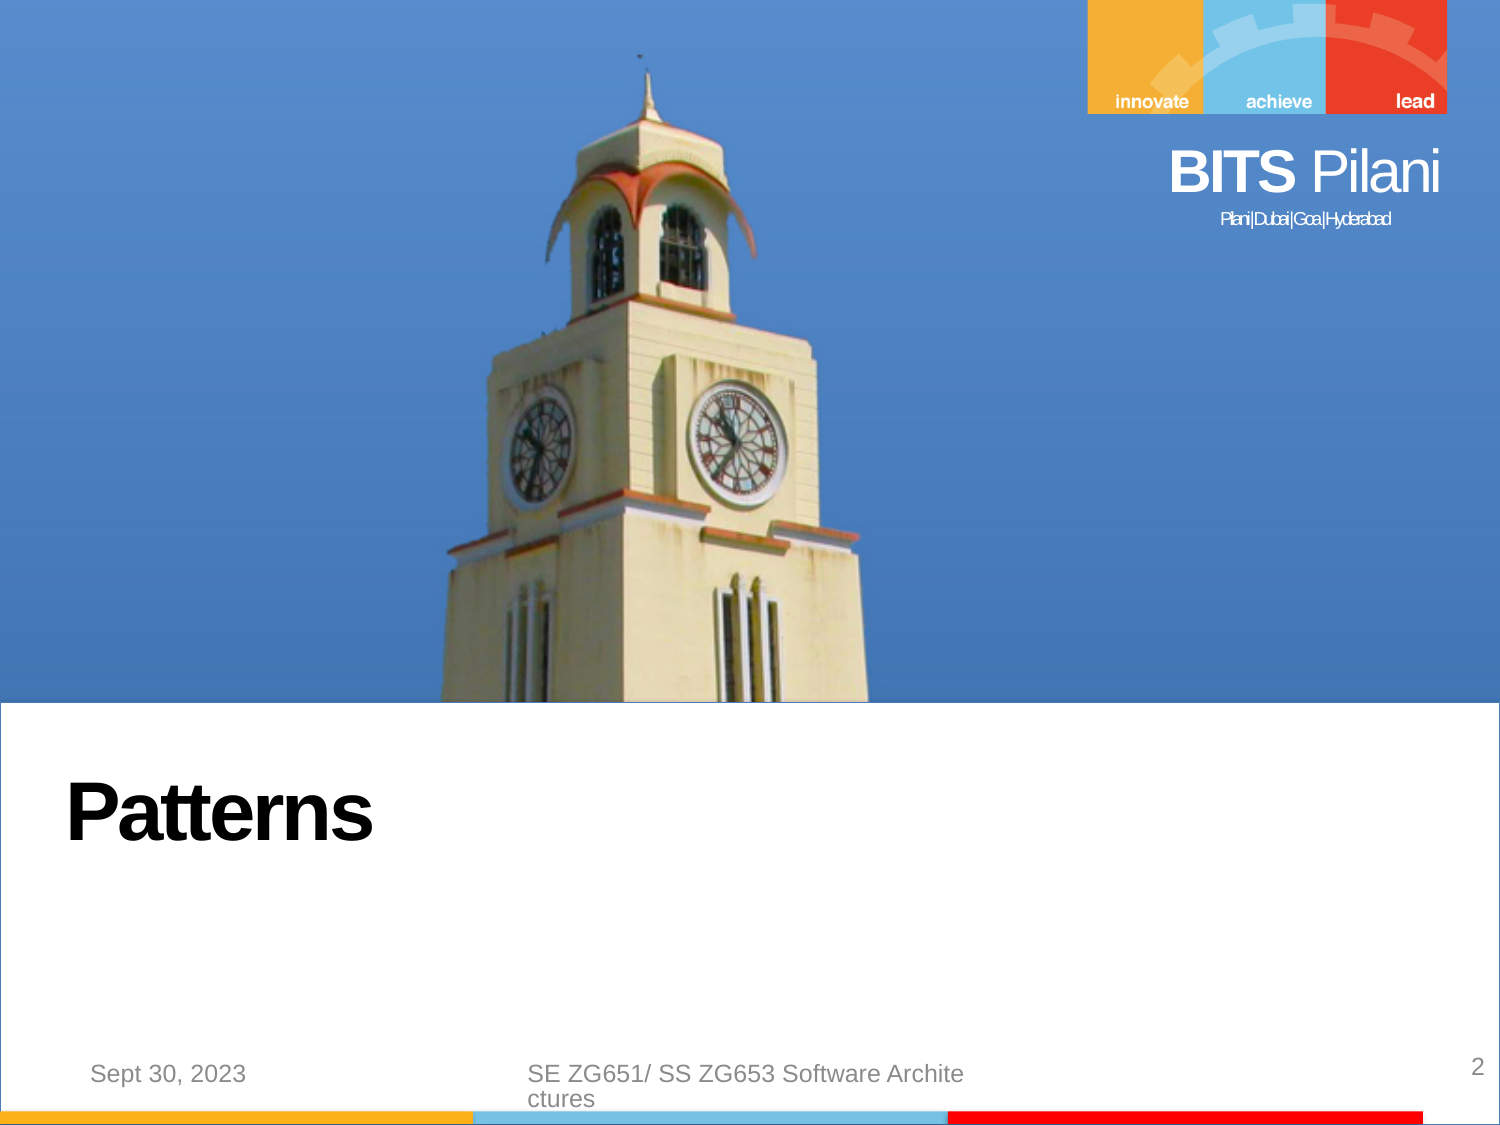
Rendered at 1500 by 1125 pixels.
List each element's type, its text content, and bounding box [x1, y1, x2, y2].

footer SE ZG651/ SS ZG653 Software Architectures [512, 1042, 988, 1103]
list Patterns [50, 762, 1438, 1025]
picture [0, 0, 1500, 702]
slide_number 2 [1149, 1035, 1500, 1096]
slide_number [75, 1042, 425, 1103]
